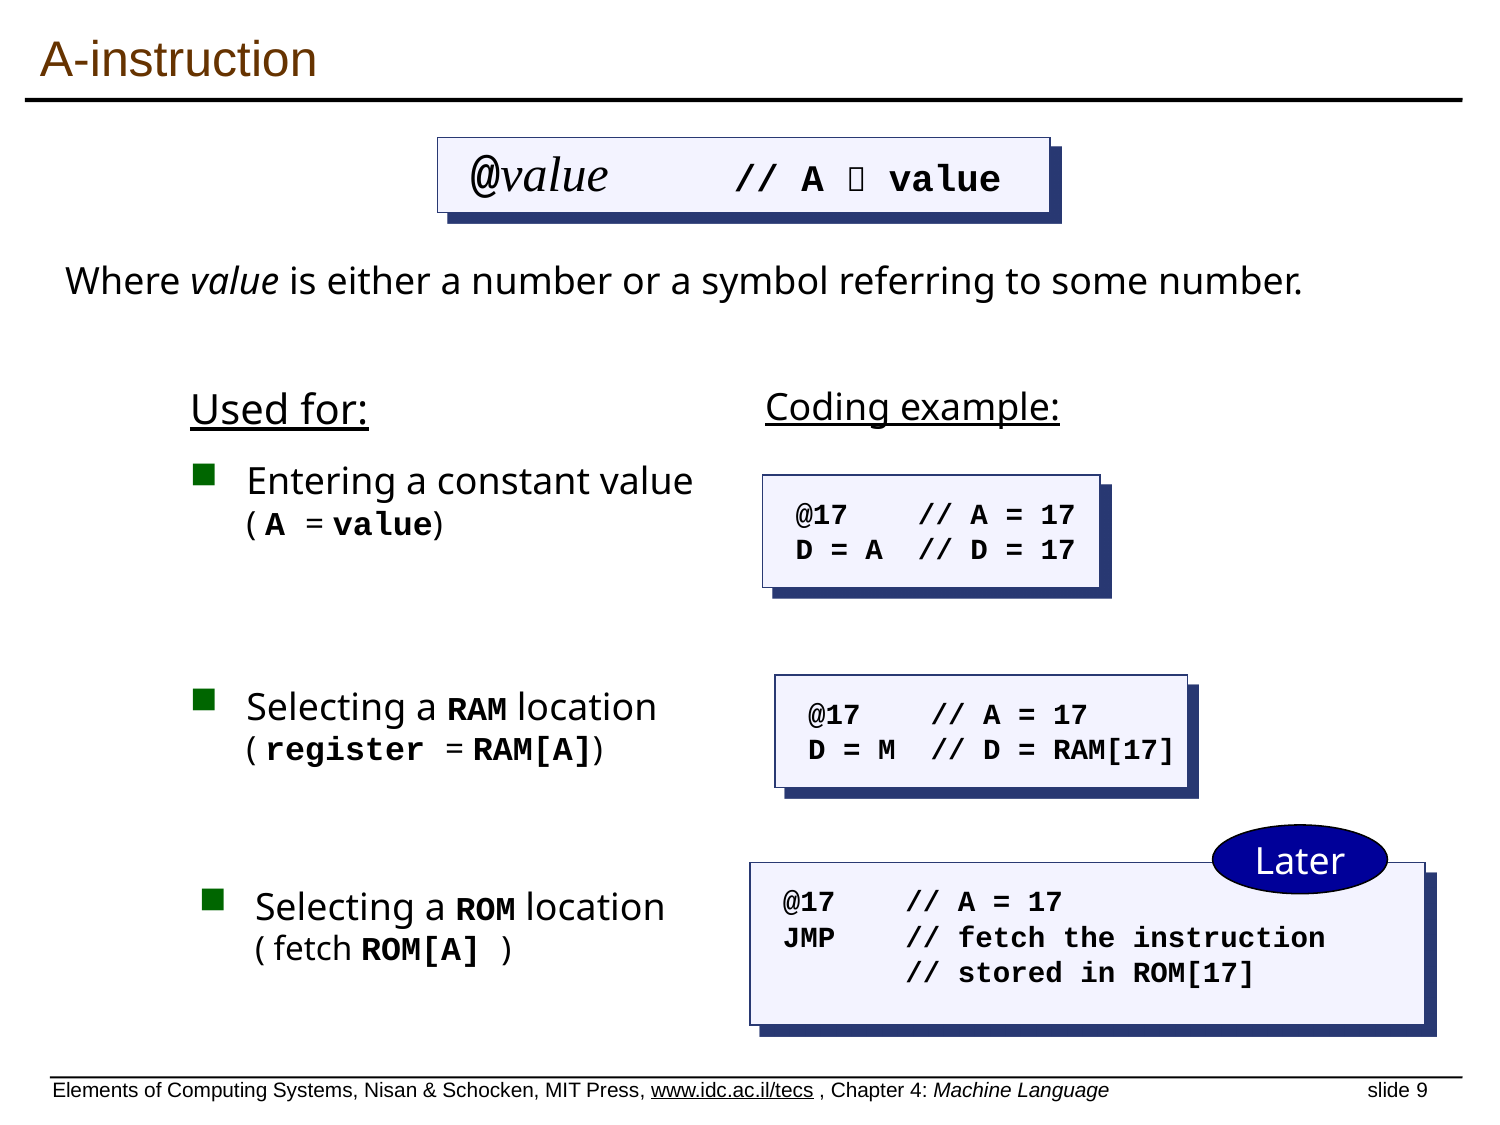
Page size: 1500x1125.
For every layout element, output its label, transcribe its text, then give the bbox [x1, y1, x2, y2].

text_box Later [1212, 824, 1388, 894]
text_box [49, 137, 1500, 326]
list Used for: Entering a constant value ( A = value) [174, 375, 713, 625]
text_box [749, 374, 1438, 588]
text_box @17 // A = 17 D = M // D = RAM[17] [774, 675, 1188, 788]
title A-instruction [24, 12, 1463, 100]
text_box Selecting a ROM location ( fetch ROM[A] ) [183, 875, 813, 1003]
text_box @17 // A = 17 JMP // fetch the instruction // stored in ROM[17] [749, 862, 1425, 1025]
text_box Selecting a RAM location ( register = RAM[A]) [174, 675, 738, 803]
